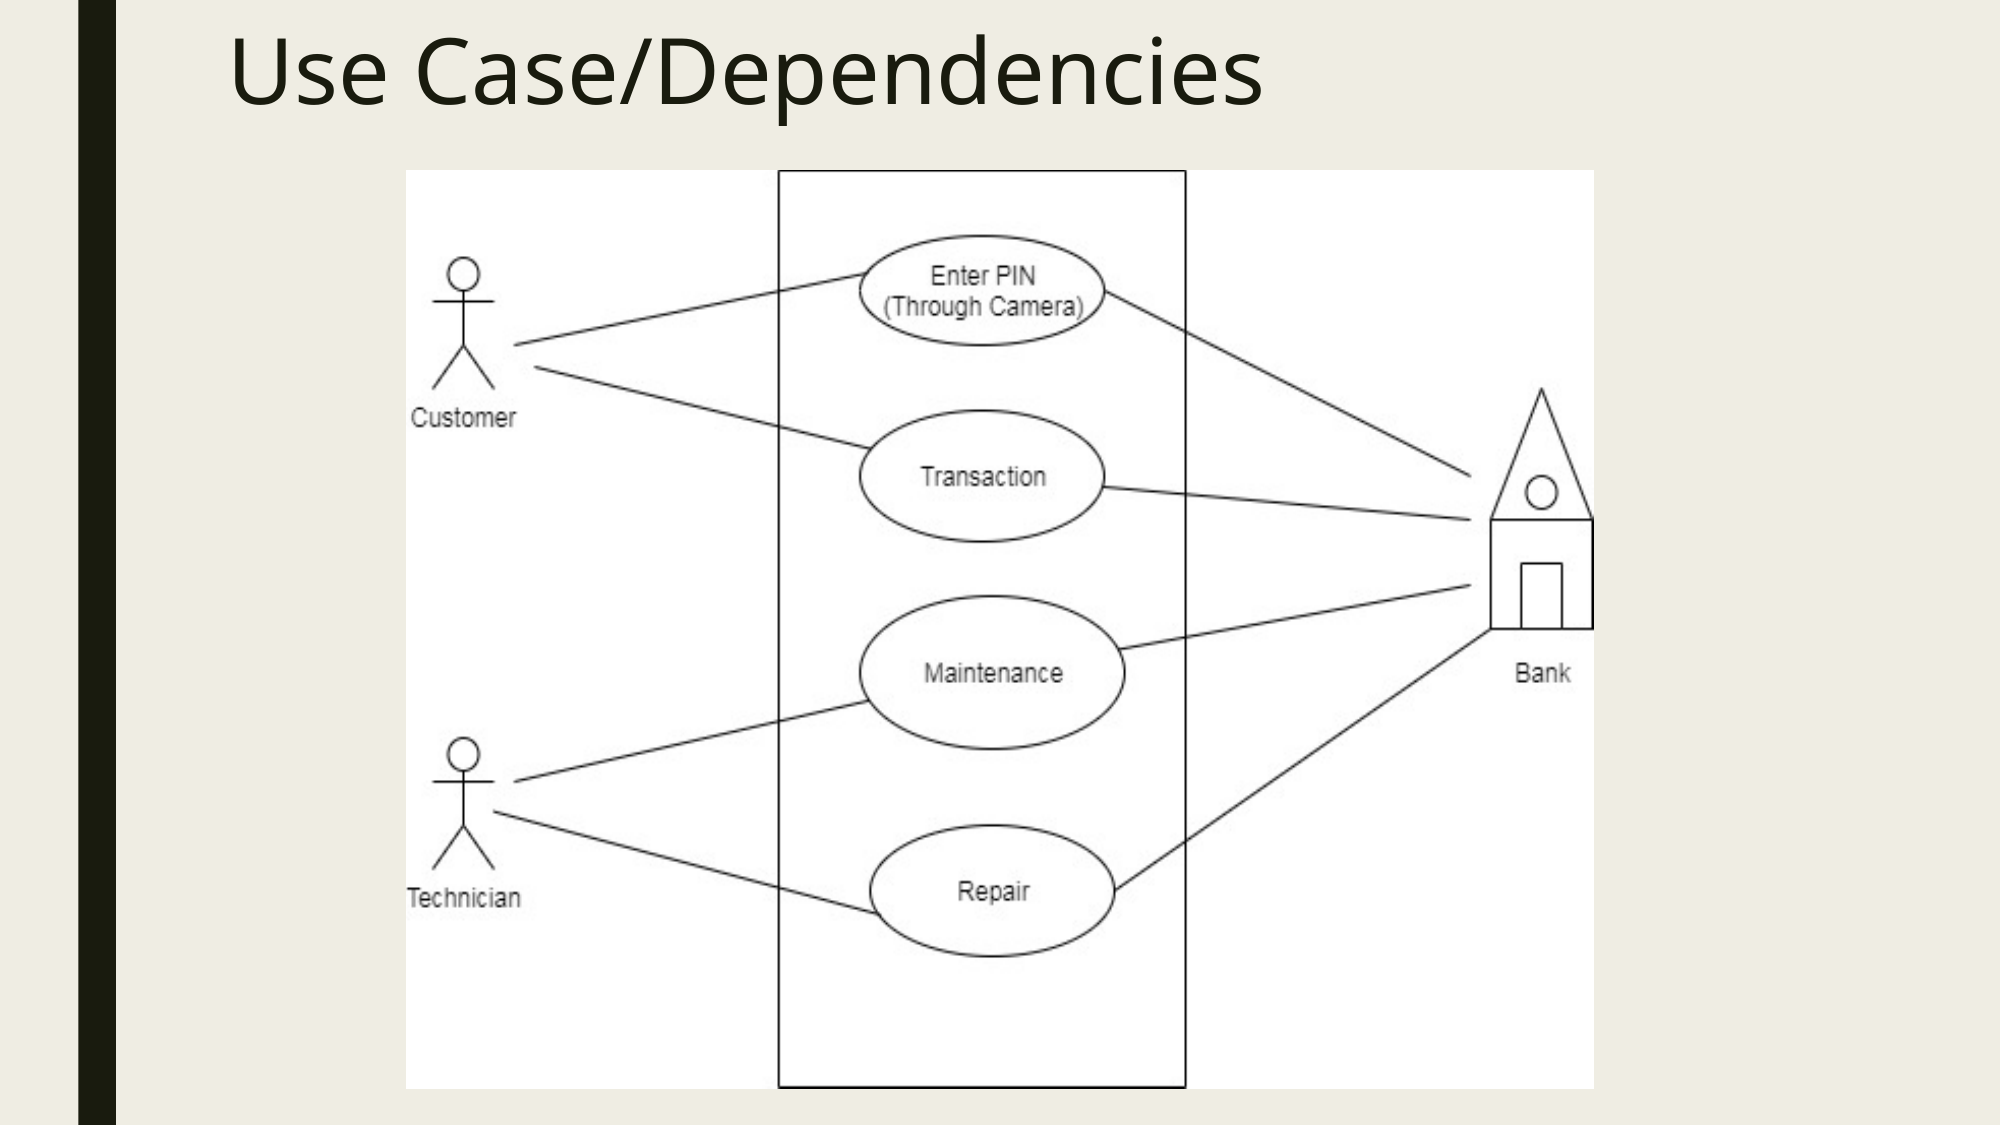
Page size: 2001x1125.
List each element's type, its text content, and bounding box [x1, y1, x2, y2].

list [406, 170, 1594, 1089]
title Use Case/Dependencies [212, 18, 1788, 263]
